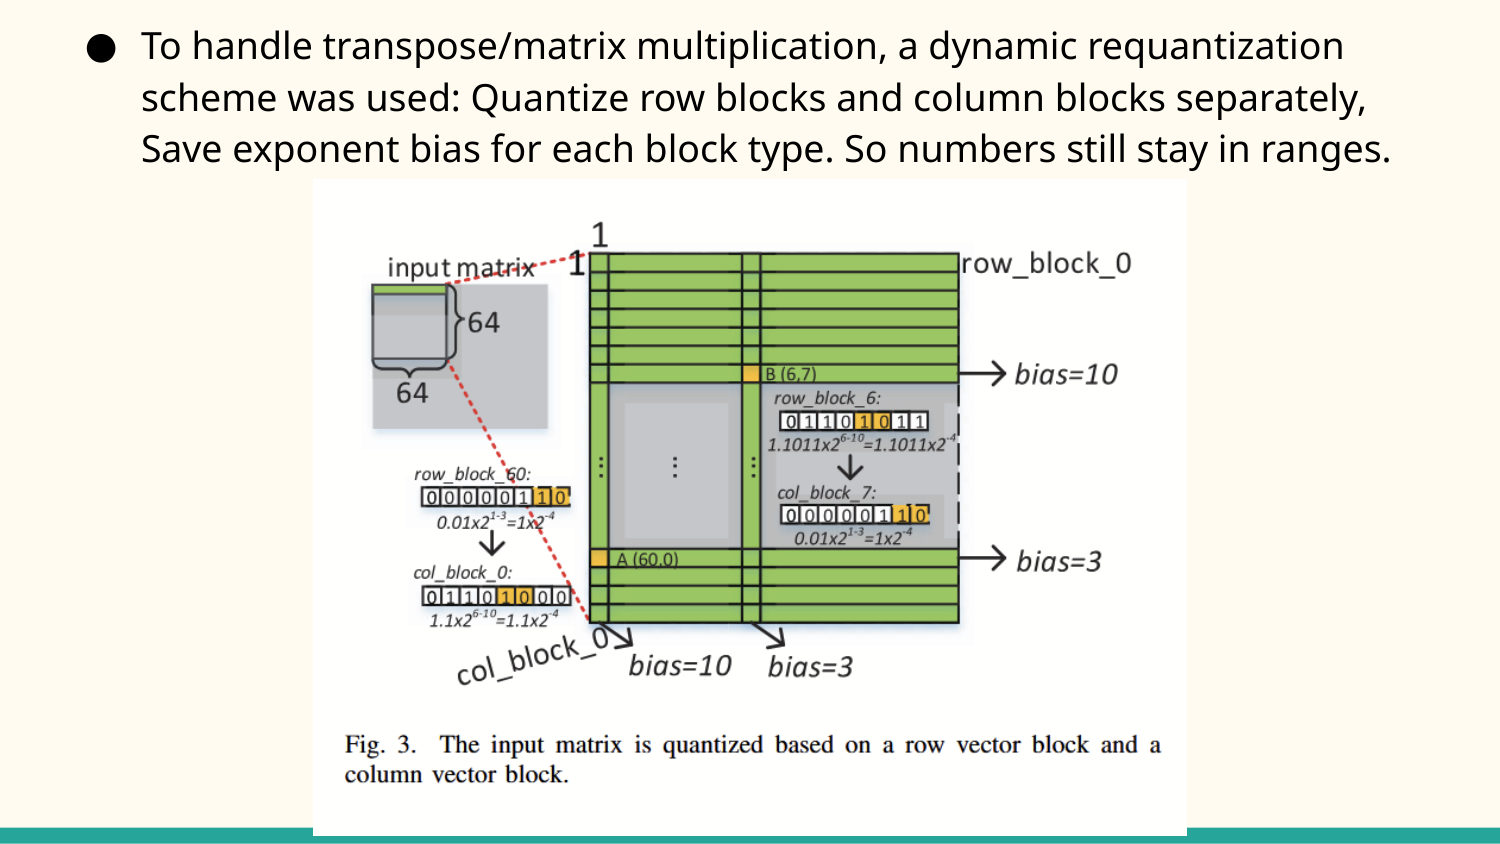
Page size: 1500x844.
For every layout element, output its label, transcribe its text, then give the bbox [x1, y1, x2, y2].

list To handle transpose/matrix multiplication, a dynamic requantization scheme was used: Quantize row blocks and column blocks separately, Save exponent bias for each block type. So numbers still stay in ranges. [51, 0, 1449, 698]
picture [312, 179, 1188, 836]
